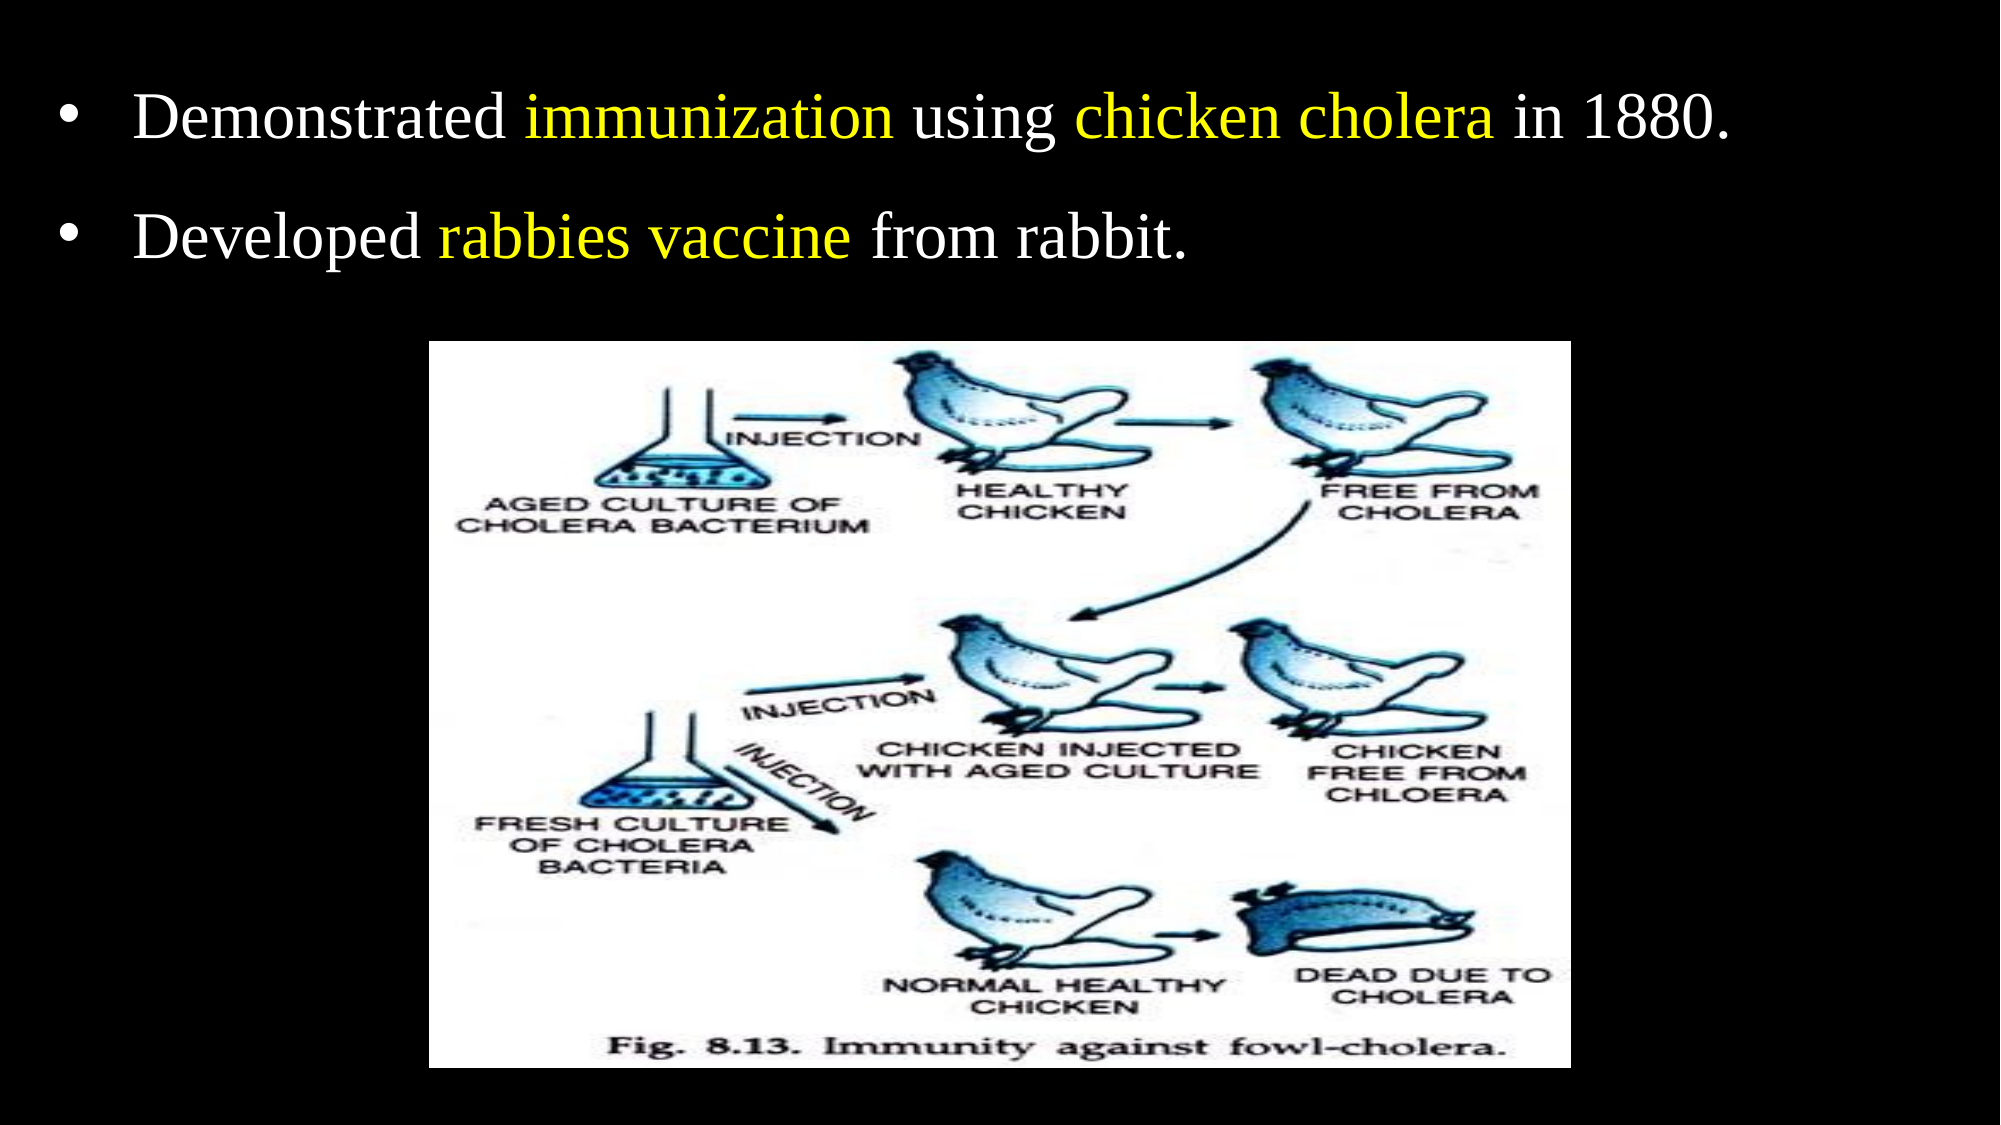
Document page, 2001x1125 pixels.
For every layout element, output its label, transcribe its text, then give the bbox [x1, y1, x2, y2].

text_box Demonstrated immunization using chicken cholera in 1880. Developed rabbies vaccine from rabbit. [42, 24, 1958, 280]
picture [429, 341, 1571, 1068]
